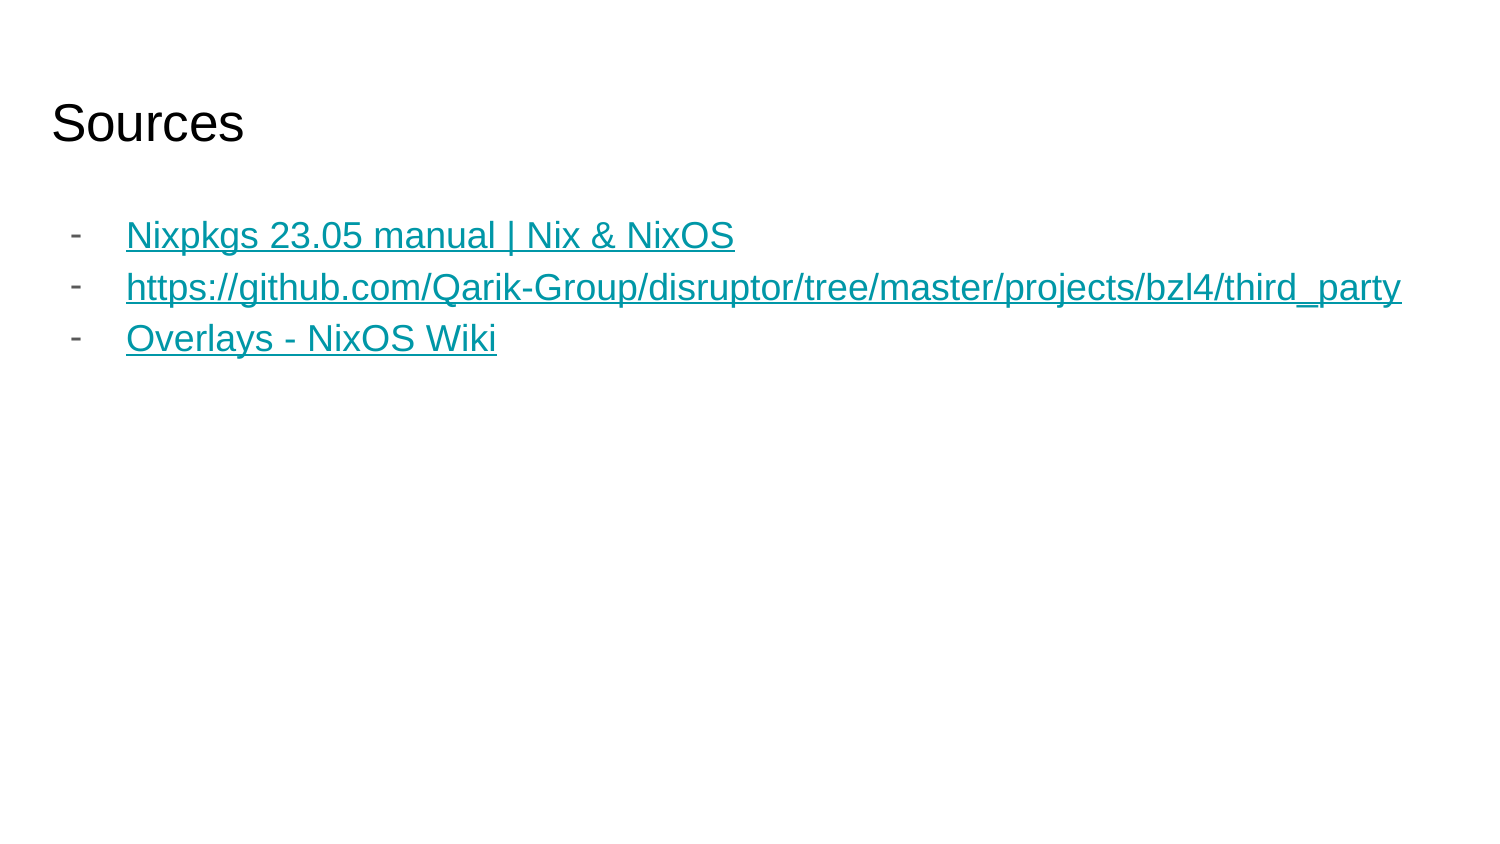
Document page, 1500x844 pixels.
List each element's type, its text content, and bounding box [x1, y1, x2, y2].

list Nixpkgs 23.05 manual | Nix & NixOS https://github.com/Qarik-Group/disruptor/tree/master/projects/bzl4/third_party Overlays - NixOS Wiki [51, 189, 1449, 750]
title Sources [51, 72, 1449, 167]
